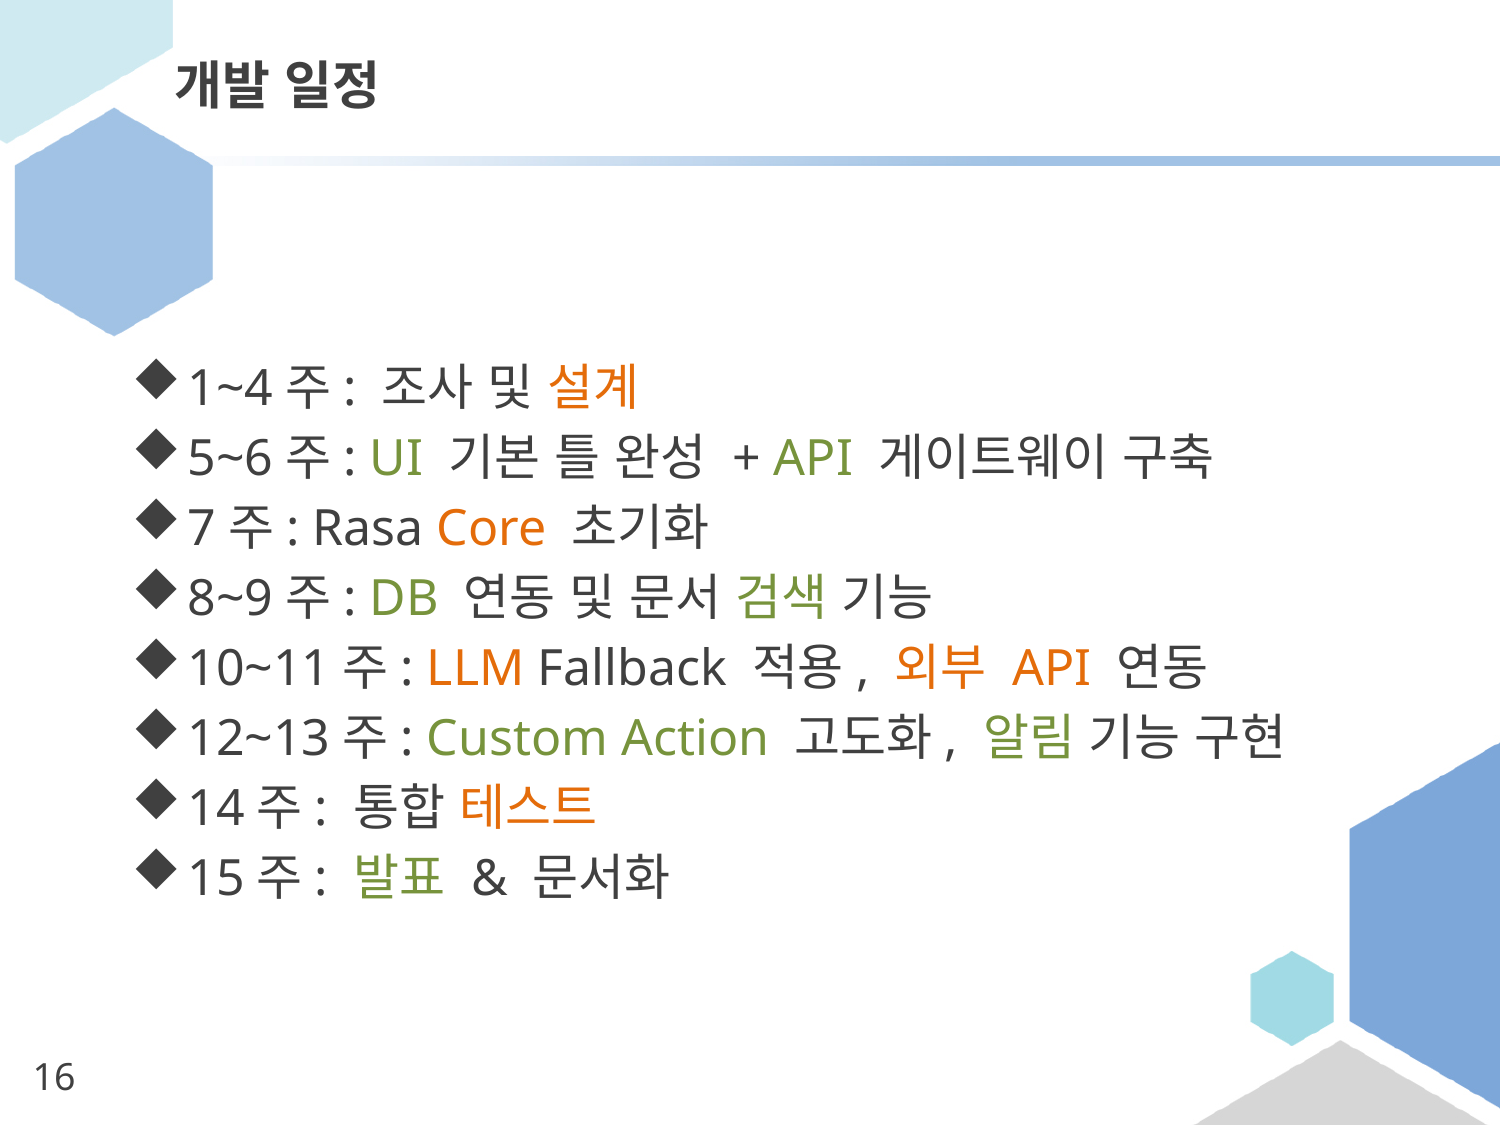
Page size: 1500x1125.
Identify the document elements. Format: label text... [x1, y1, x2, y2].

title 개발 일정 [159, 18, 1322, 150]
list 1~4주: 조사 및 설계 5~6주: UI 기본 틀 완성 + API 게이트웨이 구축 7주: Rasa Core 초기화 8~9주: DB 연동 및 문서 검색 기능 10~11주: LLM Fallback 적용, 외부 API 연동 12~13주: Custom Action 고도화, 알림 기능 구현 14주: 통합 테스트 15주: 발표 & 문서화 [116, 208, 1392, 1009]
slide_number 16 [17, 1054, 368, 1103]
picture [0, 0, 1500, 1125]
